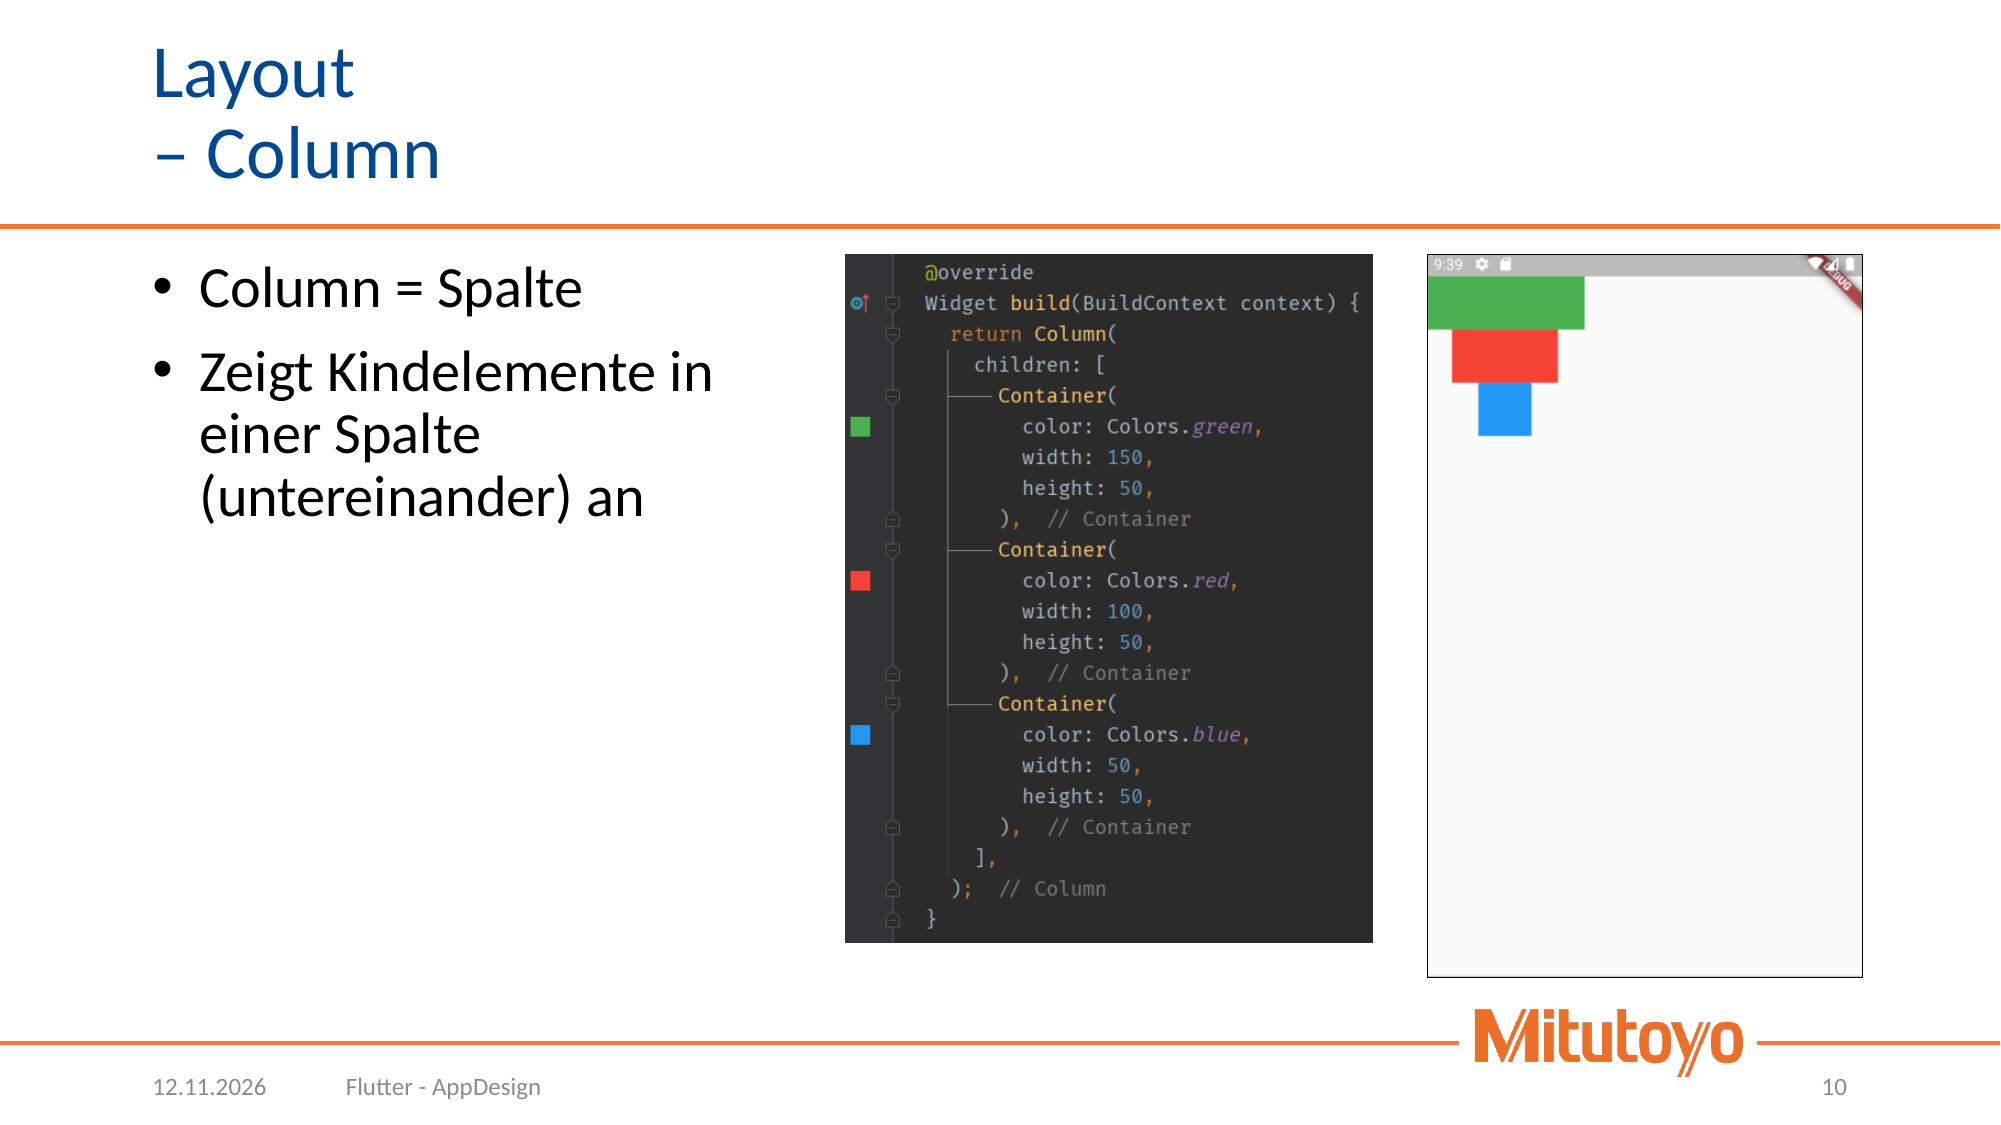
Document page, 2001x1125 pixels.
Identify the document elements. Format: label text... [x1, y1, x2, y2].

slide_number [137, 1055, 313, 1116]
picture [845, 254, 1373, 943]
picture [1427, 254, 1863, 977]
slide_number 10 [1743, 1055, 1863, 1116]
list Column = Spalte Zeigt Kindelemente in einer Spalte (untereinander) an [137, 249, 820, 1012]
footer Flutter - AppDesign [330, 1055, 1721, 1116]
title Layout – Column [137, 24, 1863, 203]
picture [1475, 1009, 1744, 1077]
